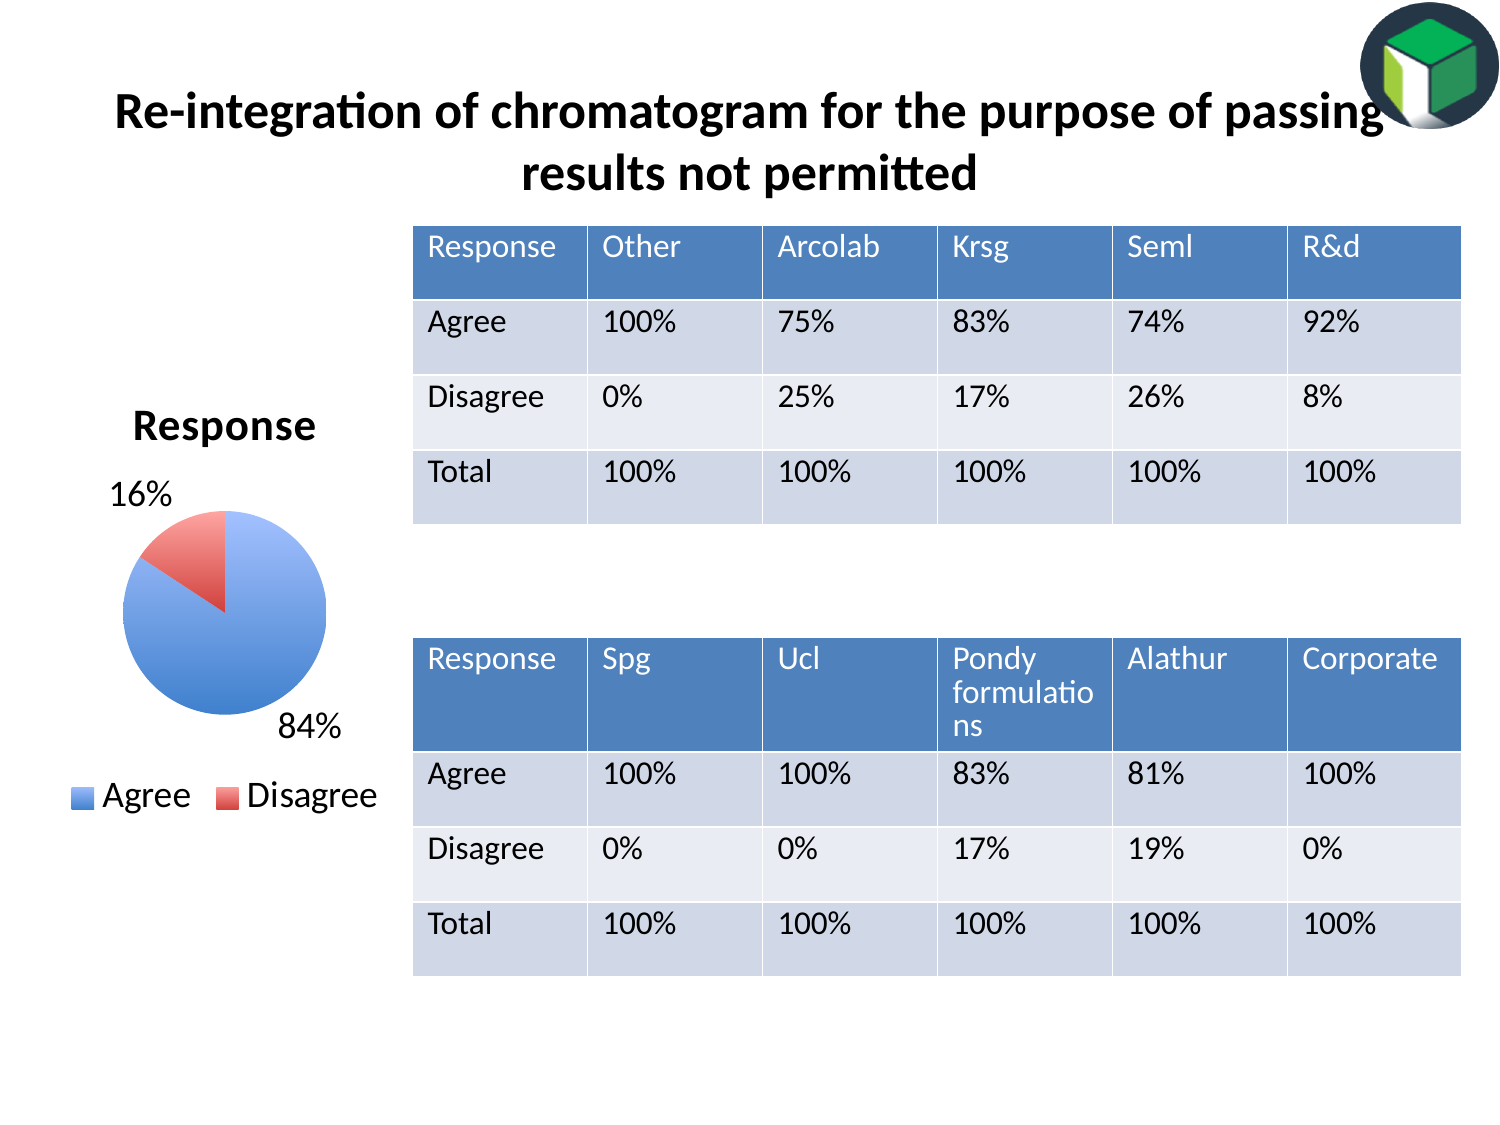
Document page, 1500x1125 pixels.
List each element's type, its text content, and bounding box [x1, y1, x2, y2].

chart [0, 374, 451, 826]
table_cell 74% [1113, 301, 1287, 374]
table_cell 100% [588, 903, 762, 976]
picture [1360, 2, 1499, 130]
table_cell 19% [1113, 828, 1287, 901]
table_header Ucl [763, 638, 937, 751]
table_cell 0% [588, 376, 762, 449]
table_header R&d [1288, 226, 1461, 299]
table_cell 92% [1288, 301, 1461, 374]
table_cell 0% [588, 828, 762, 901]
table_header Seml [1113, 226, 1287, 299]
table_cell 8% [1288, 376, 1461, 449]
table_cell 0% [763, 828, 937, 901]
table_cell Disagree [452, 376, 587, 449]
table_cell 100% [588, 301, 762, 374]
table_header Response [413, 226, 587, 299]
table_cell 25% [763, 376, 937, 449]
table_cell 100% [763, 903, 937, 976]
table_cell 100% [588, 451, 762, 524]
table_cell Agree [413, 301, 587, 374]
table_cell 100% [1288, 753, 1461, 826]
table_cell 17% [938, 376, 1112, 449]
table_header Arcolab [763, 226, 937, 299]
table_cell 75% [763, 301, 937, 374]
table_header Corporate [1288, 638, 1461, 751]
title Re-integration of chromatogram for the purpose of passing results not permitted [75, 45, 1425, 233]
table_cell 26% [1113, 376, 1287, 449]
table_cell 100% [1113, 903, 1287, 976]
table_cell 100% [1288, 451, 1461, 524]
table_header Krsg [938, 226, 1112, 299]
table_cell 100% [763, 753, 937, 826]
table_header Alathur [1113, 638, 1287, 751]
table_header Pondy formulations [938, 638, 1112, 751]
table_cell Total [413, 903, 587, 976]
table_cell 100% [938, 451, 1112, 524]
table_cell 17% [938, 828, 1112, 901]
table_cell 100% [763, 451, 937, 524]
table_cell Disagree [413, 828, 587, 901]
table_header Other [588, 226, 762, 299]
table_header Spg [588, 638, 762, 751]
table_cell 100% [1288, 903, 1461, 976]
table_cell 0% [1288, 828, 1461, 901]
table_cell 81% [1113, 753, 1287, 826]
table_cell 100% [588, 753, 762, 826]
table_cell Total [454, 451, 587, 524]
table_cell Agree [454, 753, 587, 826]
table_header Response [454, 638, 587, 751]
table_cell 83% [938, 301, 1112, 374]
table_cell 100% [1113, 451, 1287, 524]
table_cell 100% [938, 903, 1112, 976]
table_cell 83% [938, 753, 1112, 826]
